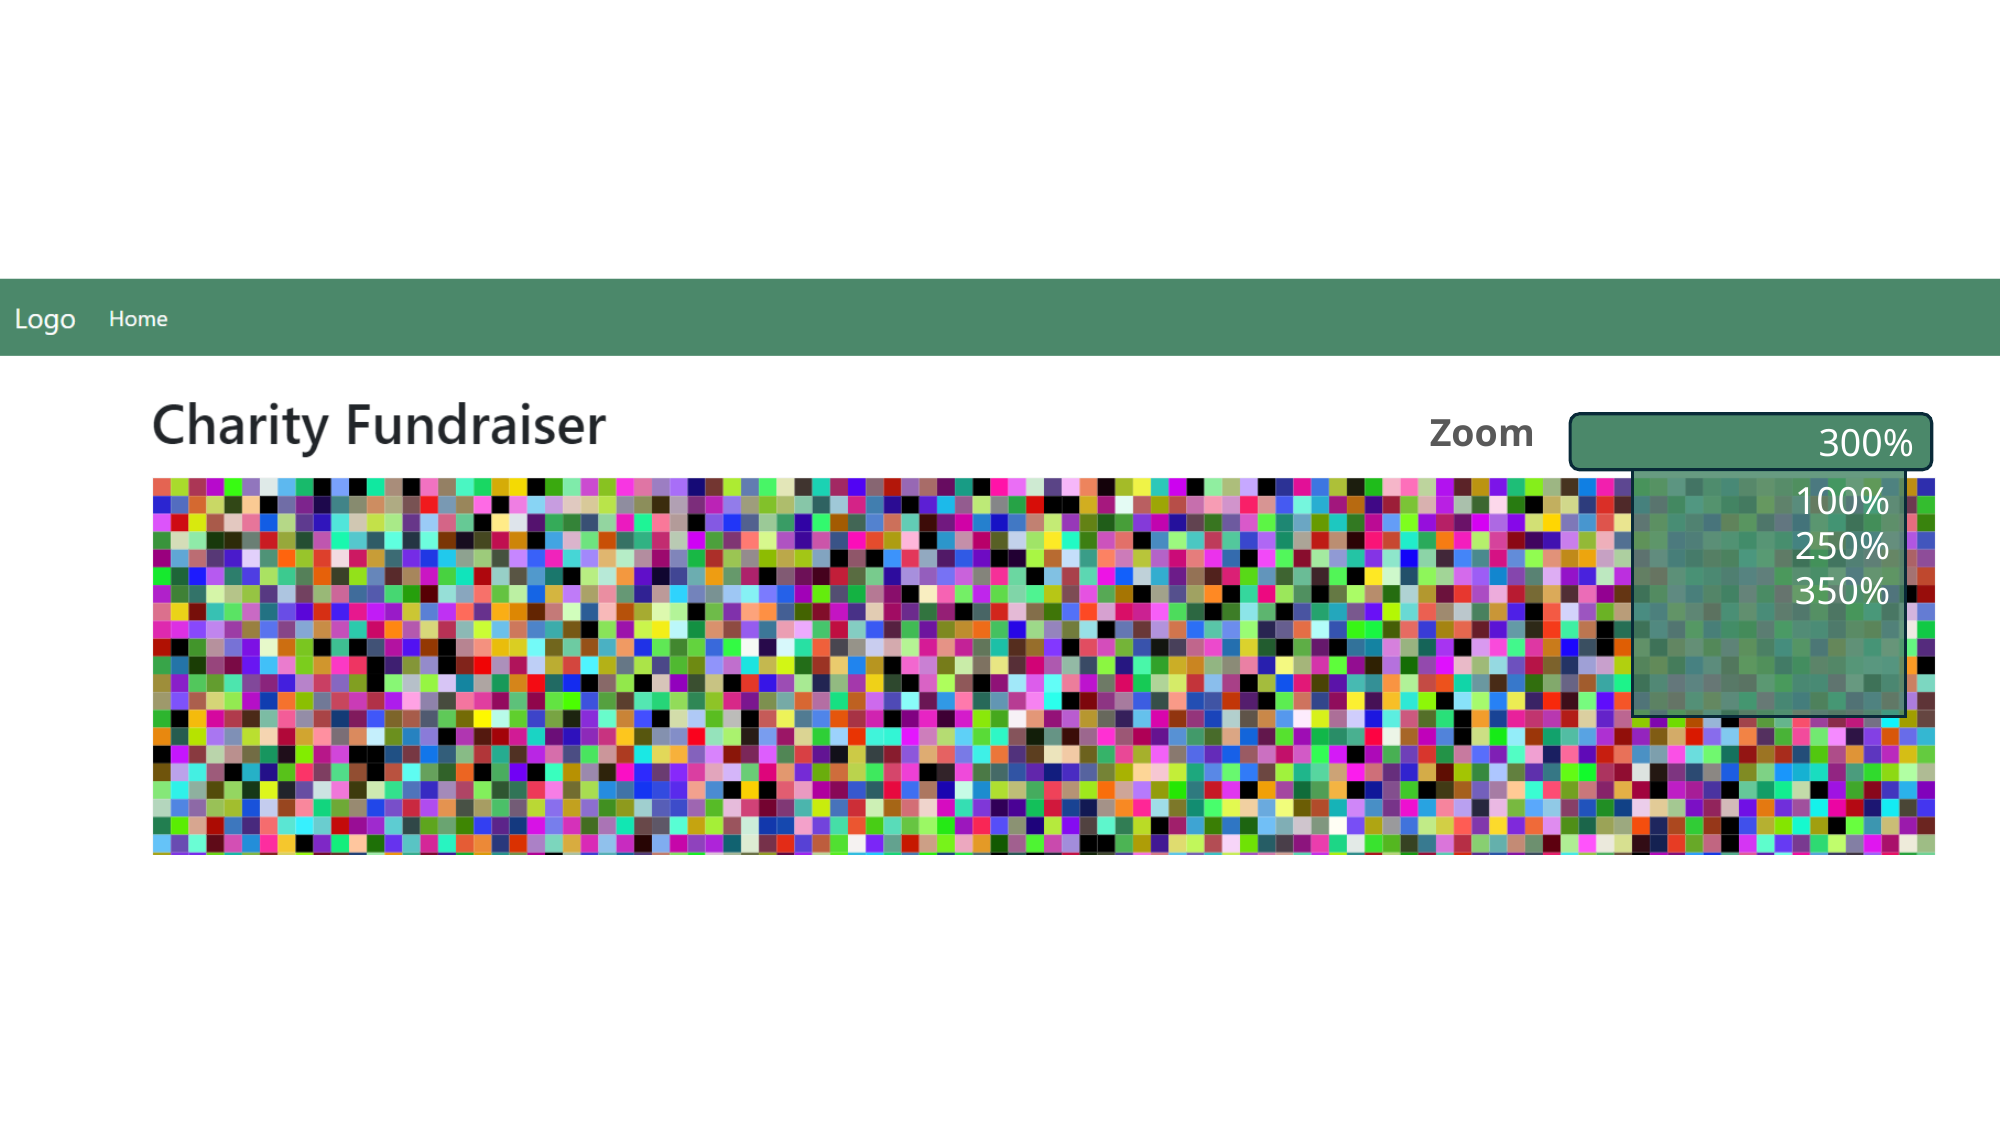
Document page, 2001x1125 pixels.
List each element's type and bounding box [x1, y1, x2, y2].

picture [0, 269, 2000, 856]
